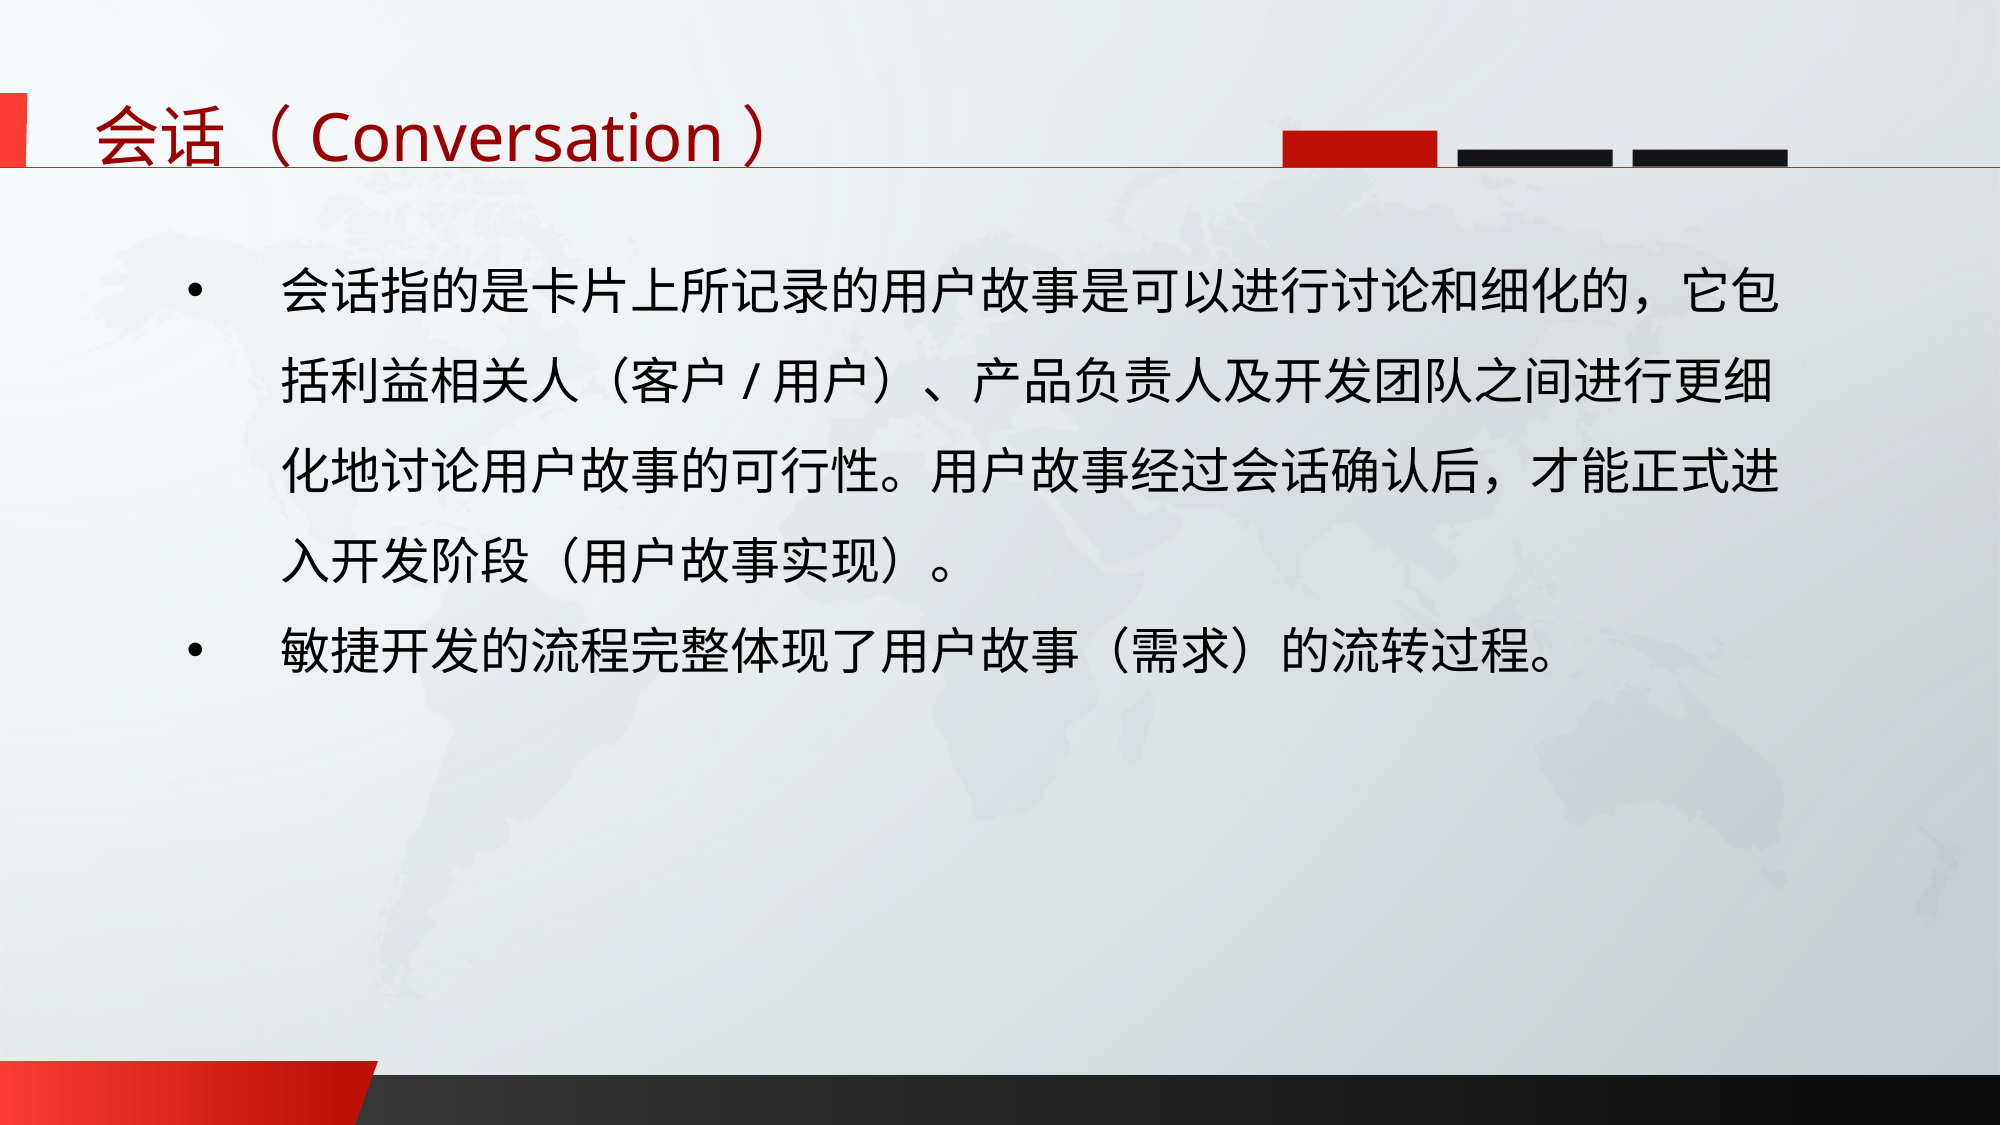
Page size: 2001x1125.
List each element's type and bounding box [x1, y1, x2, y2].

text_box [1457, 149, 1614, 167]
text_box [1632, 149, 1789, 167]
text_box [1281, 130, 1438, 167]
